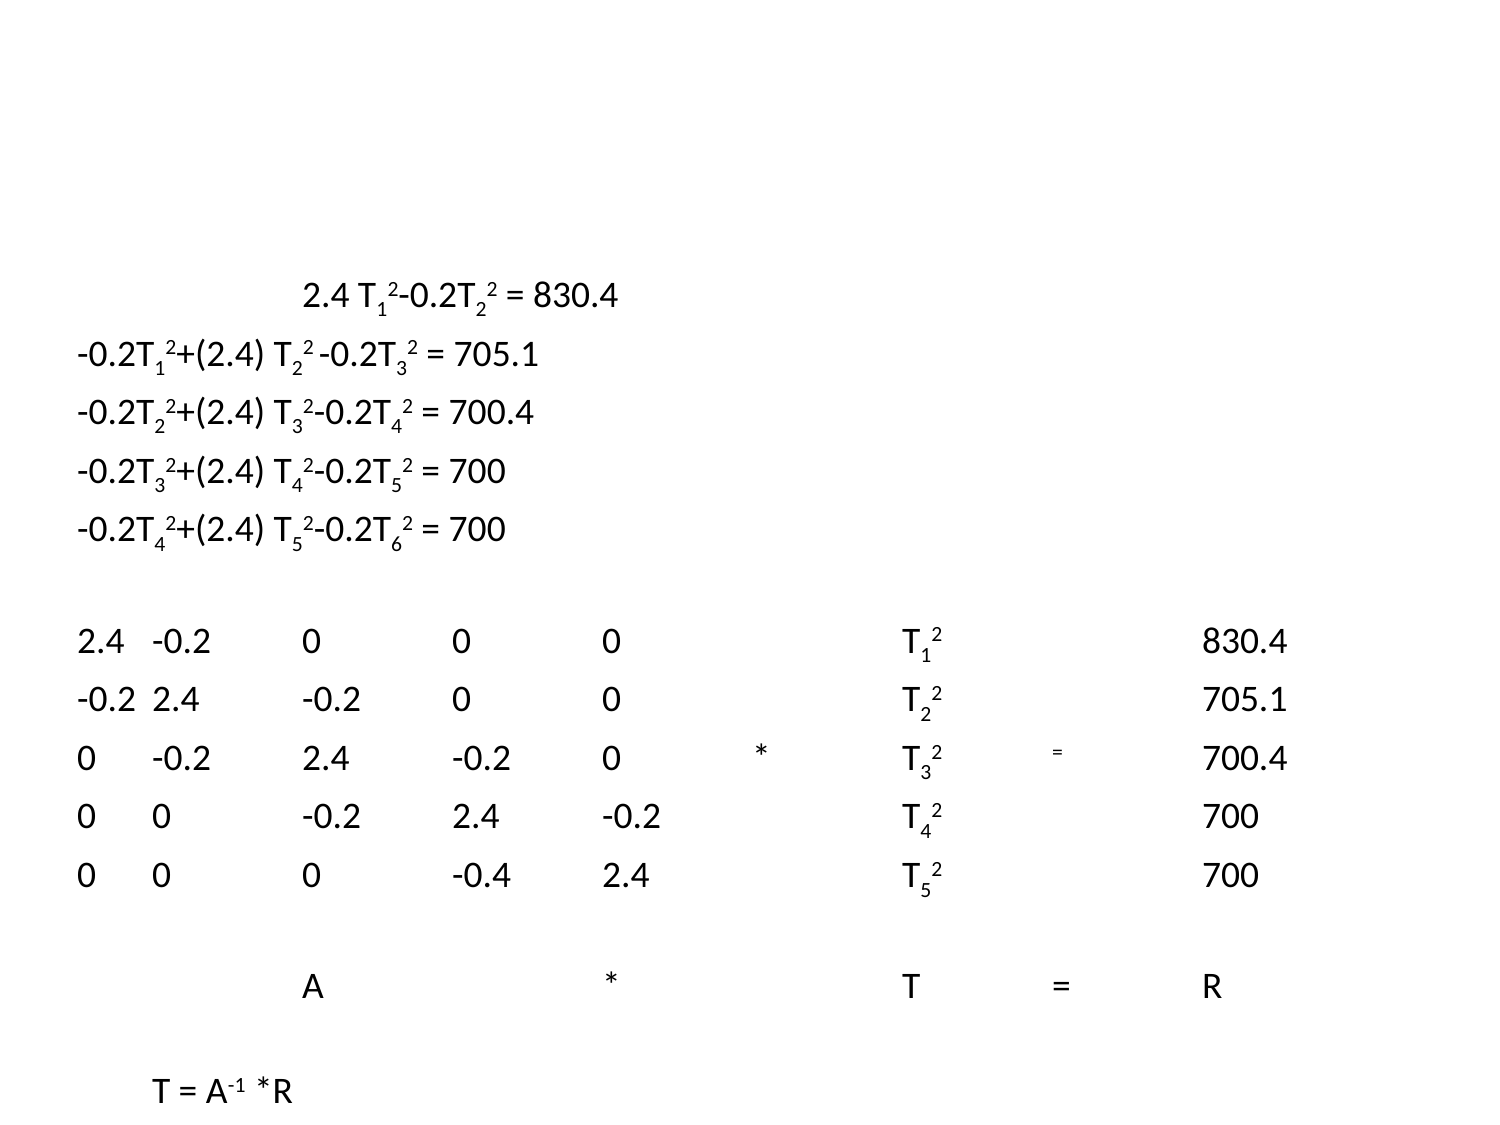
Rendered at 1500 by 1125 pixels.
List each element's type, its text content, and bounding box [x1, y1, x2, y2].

text_box 2.4 T12-0.2T22 = 830.4 -0.2T12+(2.4) T22 -0.2T32 = 705.1 -0.2T22+(2.4) T32-0.2T42 = 700.4 -0.2T32+(2.4) T42-0.2T52 = 700 -0.2T42+(2.4) T52-0.2T62 = 700 2.4 -0.2 0 0 0 T12 830.4 -0.2 2.4 -0.2 0 0 T22 705.1 0 -0.2 2.4 -0.2 0 * T32 = 700.4 0 0 -0.2 2.4 -0.2 T42 700 0 0 0 -0.4 2.4 T52 700 A * T = R T = A-1 *R [62, 262, 1425, 1125]
